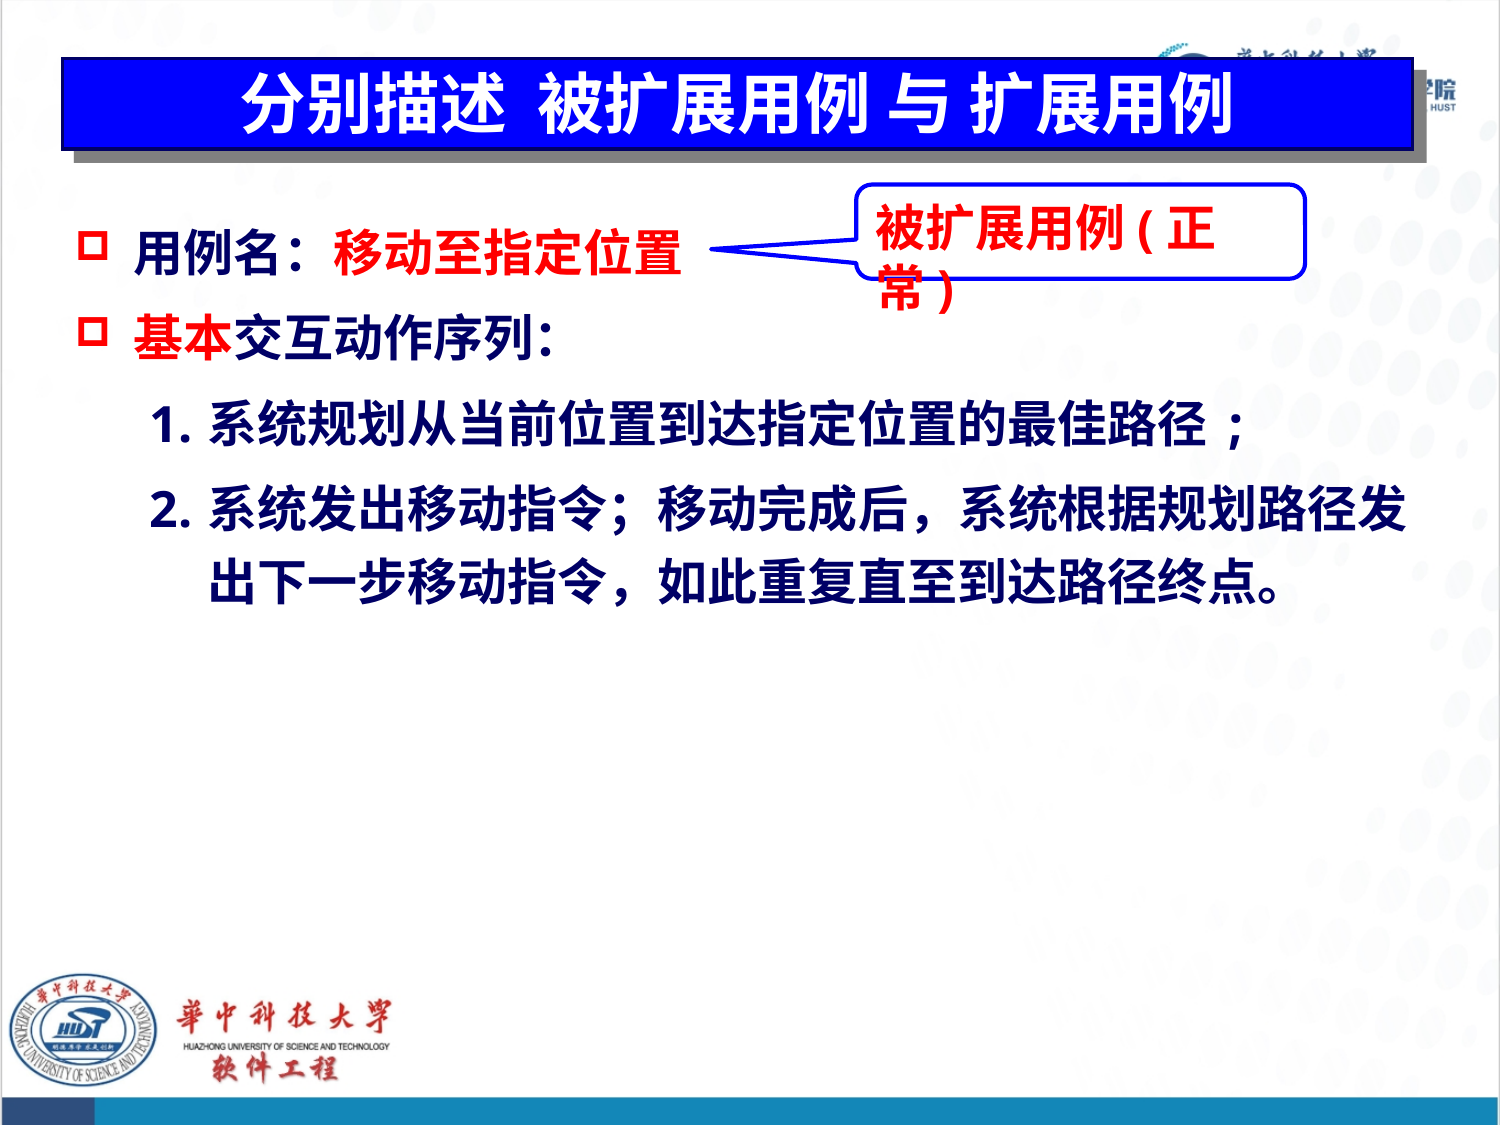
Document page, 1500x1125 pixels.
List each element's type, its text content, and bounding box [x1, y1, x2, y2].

text_box 被扩展用例(正常) [711, 184, 1306, 279]
picture [0, 0, 1500, 1125]
text_box 用例名：移动至指定位置 基本交互动作序列： 系统规划从当前位置到达指定位置的最佳路径; 系统发出移动指令；移动完成后，系统根据规划路径发出下一步移动指令，如此重复直至到达路径终点。 [75, 208, 1424, 610]
title 分别描述 被扩展用例 与 扩展用例 [61, 57, 1414, 151]
